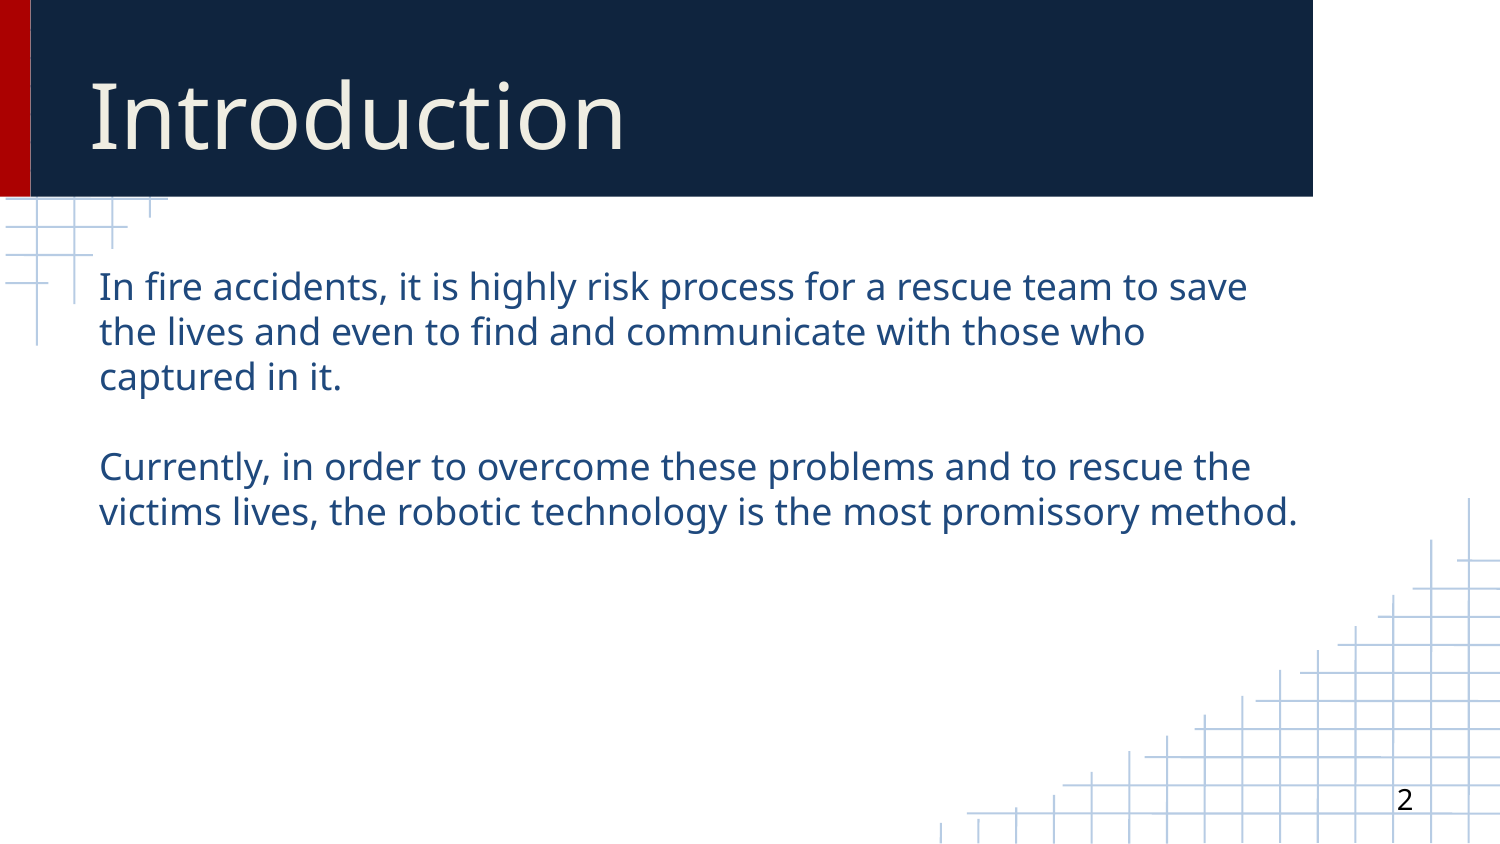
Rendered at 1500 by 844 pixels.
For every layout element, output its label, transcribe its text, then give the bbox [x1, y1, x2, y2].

text_box <número> [1382, 758, 1472, 844]
text_box In fire accidents, it is highly risk process for a rescue team to save the lives and even to find and communicate with those who captured in it. Currently, in order to overcome these problems and to rescue the victims lives, the robotic technology is the most promissory method. [84, 248, 1322, 779]
text_box Introduction [74, 16, 1275, 183]
